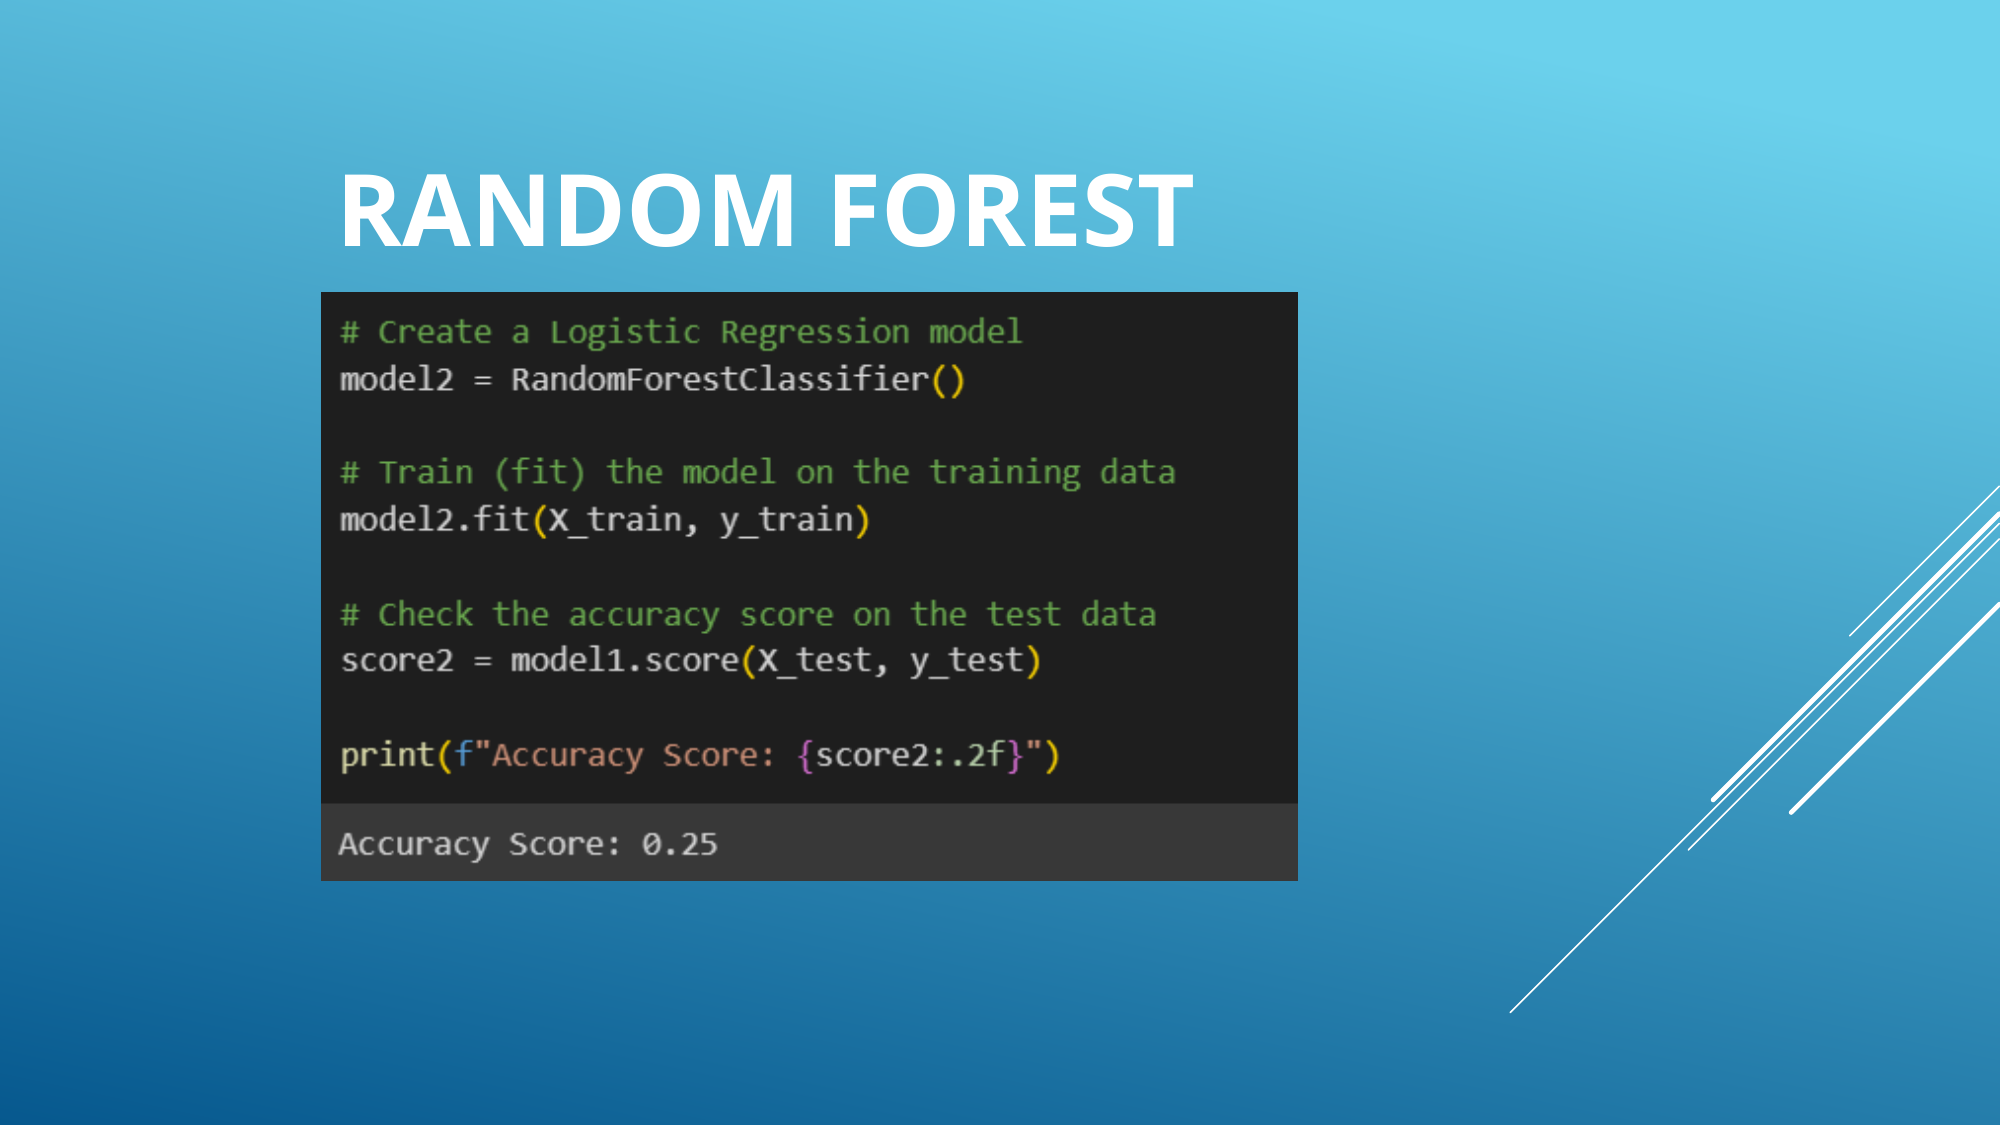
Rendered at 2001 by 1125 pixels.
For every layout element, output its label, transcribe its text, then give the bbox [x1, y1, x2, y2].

title RANDOM FOREST [321, 100, 1784, 311]
picture [321, 292, 1298, 881]
